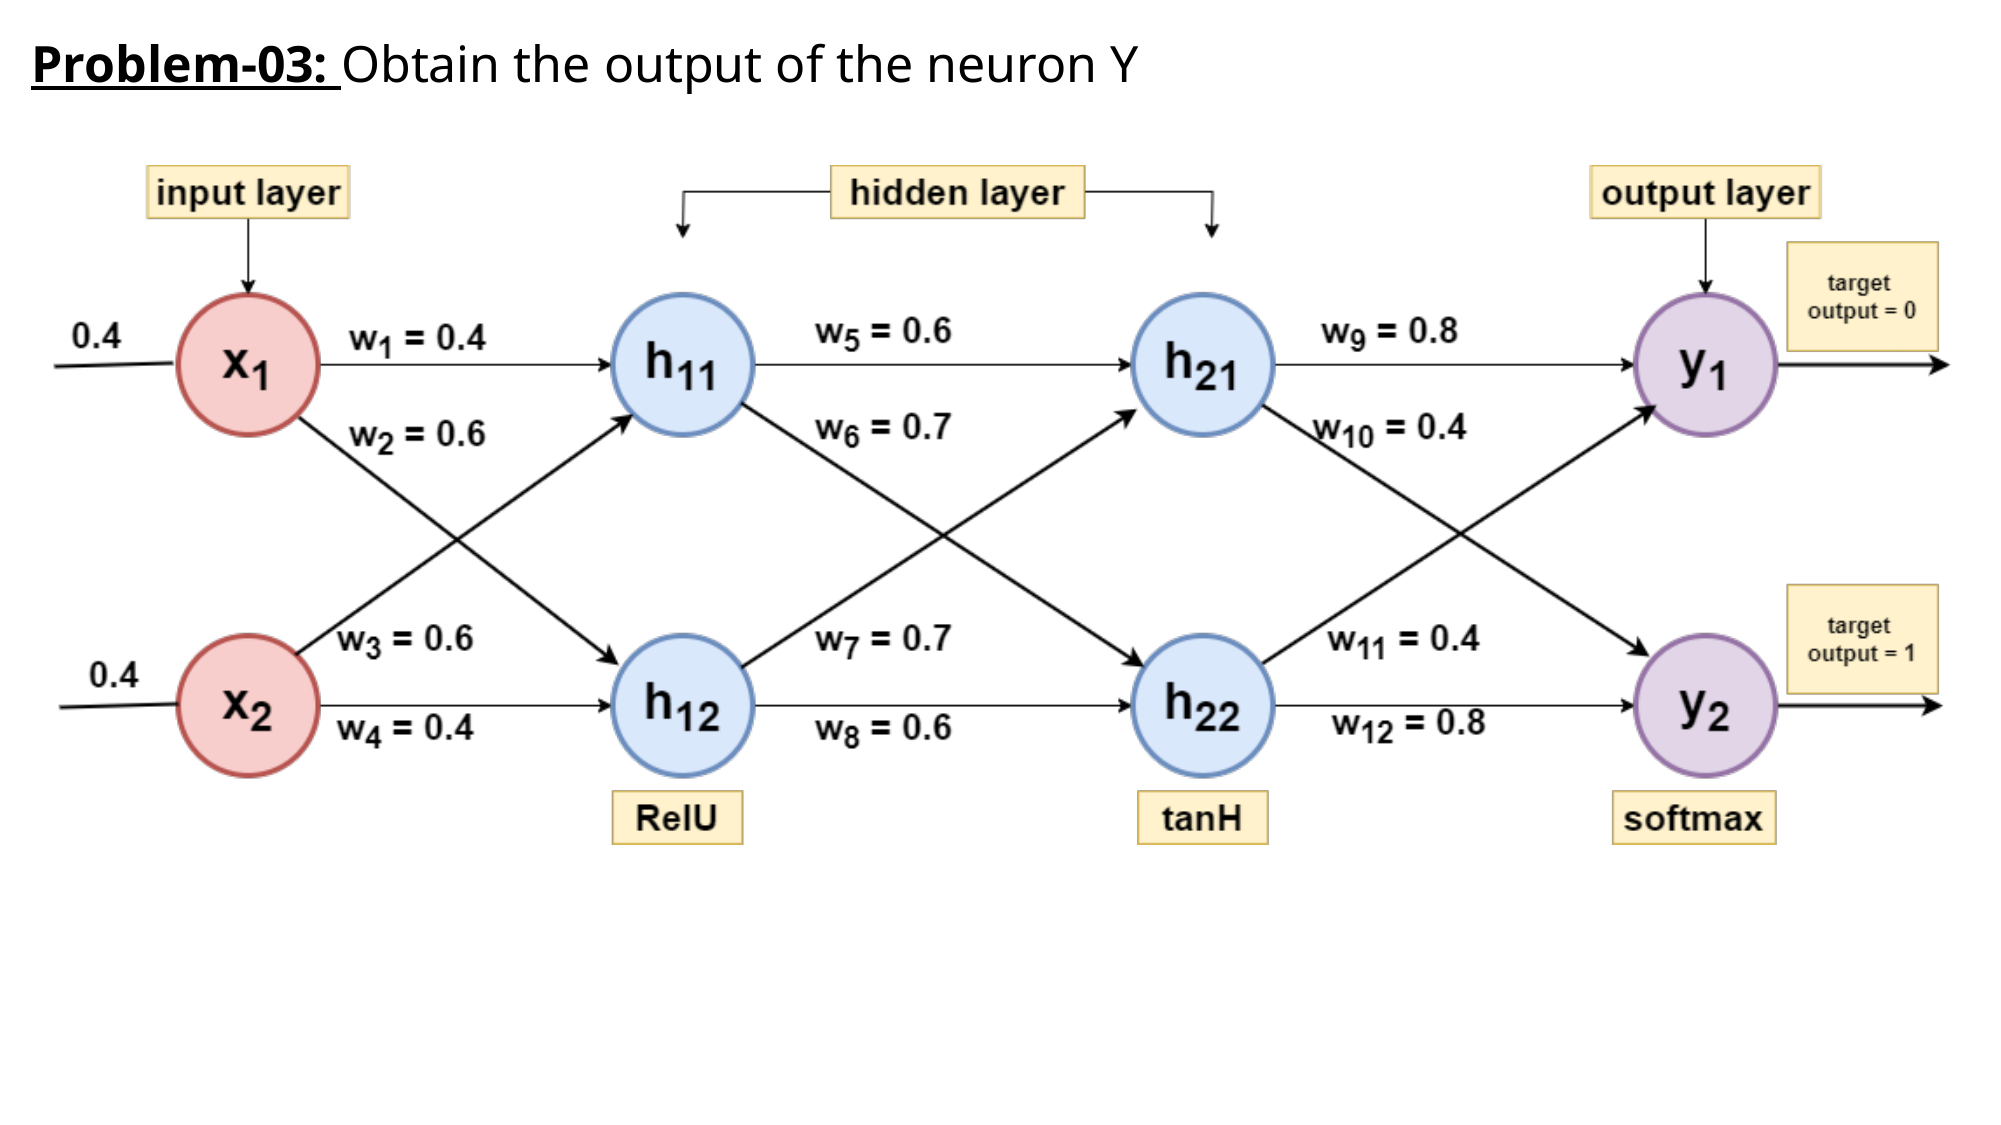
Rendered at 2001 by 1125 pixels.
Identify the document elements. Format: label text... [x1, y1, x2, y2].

picture [33, 165, 1967, 845]
text_box Problem-03: Obtain the output of the neuron Y [16, 25, 1261, 101]
